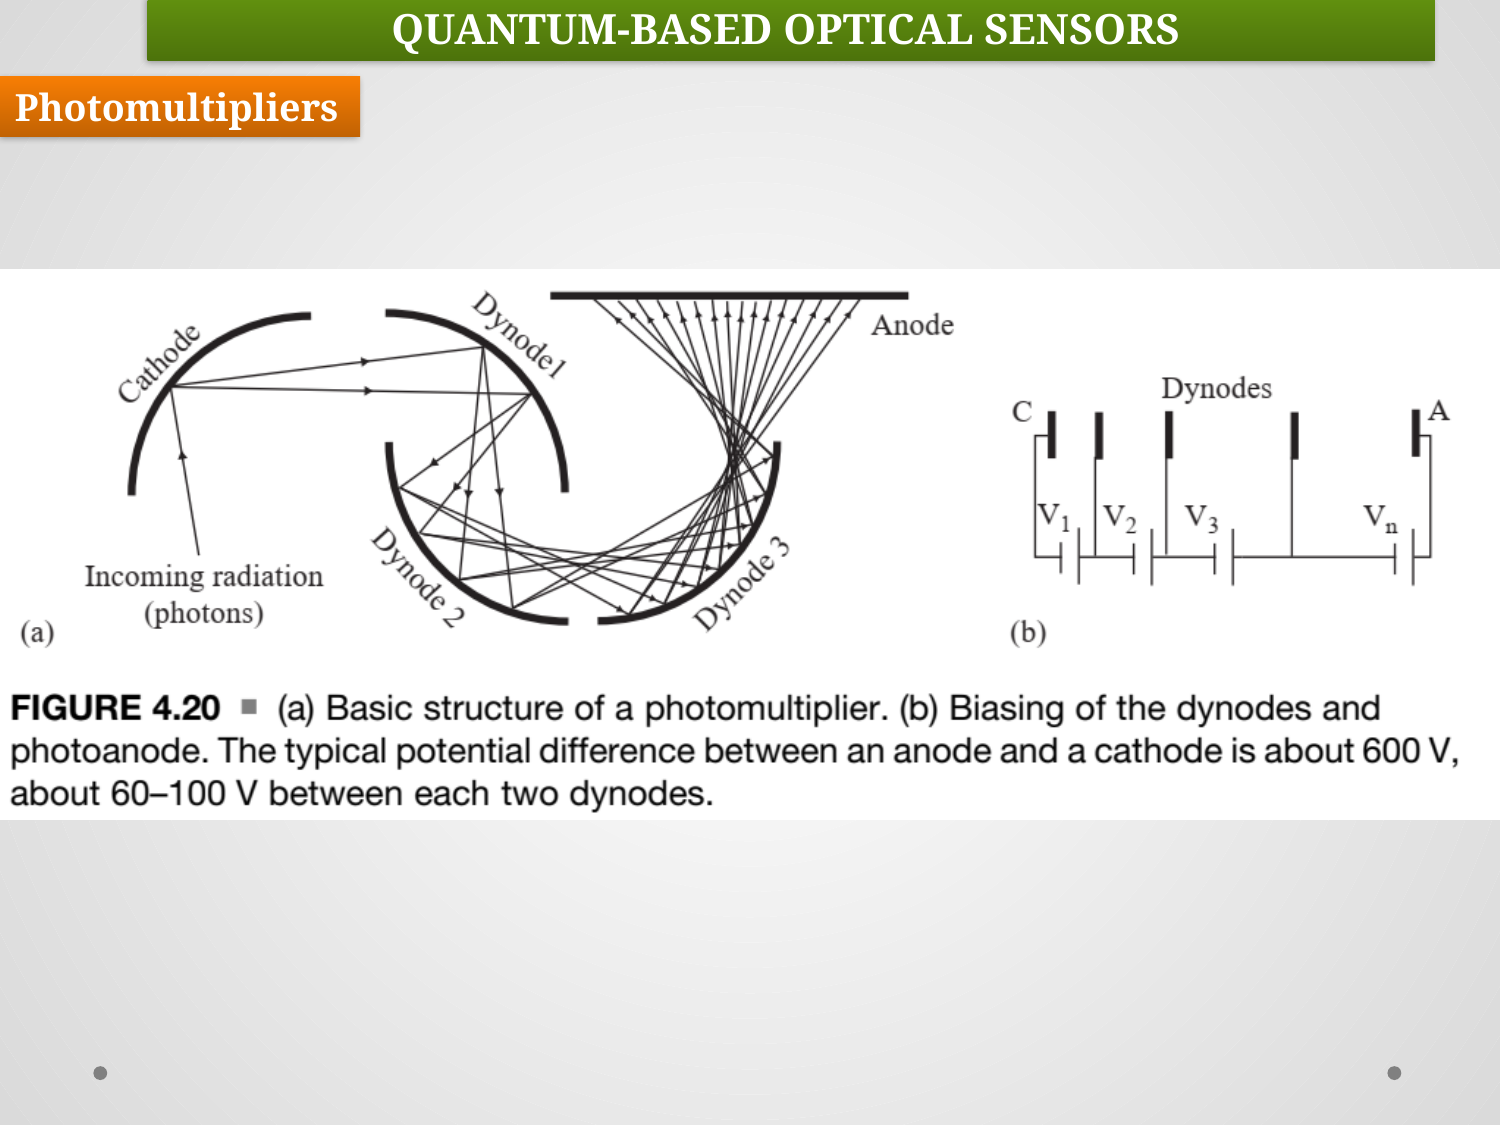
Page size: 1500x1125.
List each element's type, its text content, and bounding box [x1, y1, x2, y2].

picture [0, 269, 1500, 821]
text_box QUANTUM-BASED OPTICAL SENSORS [147, 0, 1435, 61]
text_box Photomultipliers [0, 76, 361, 137]
